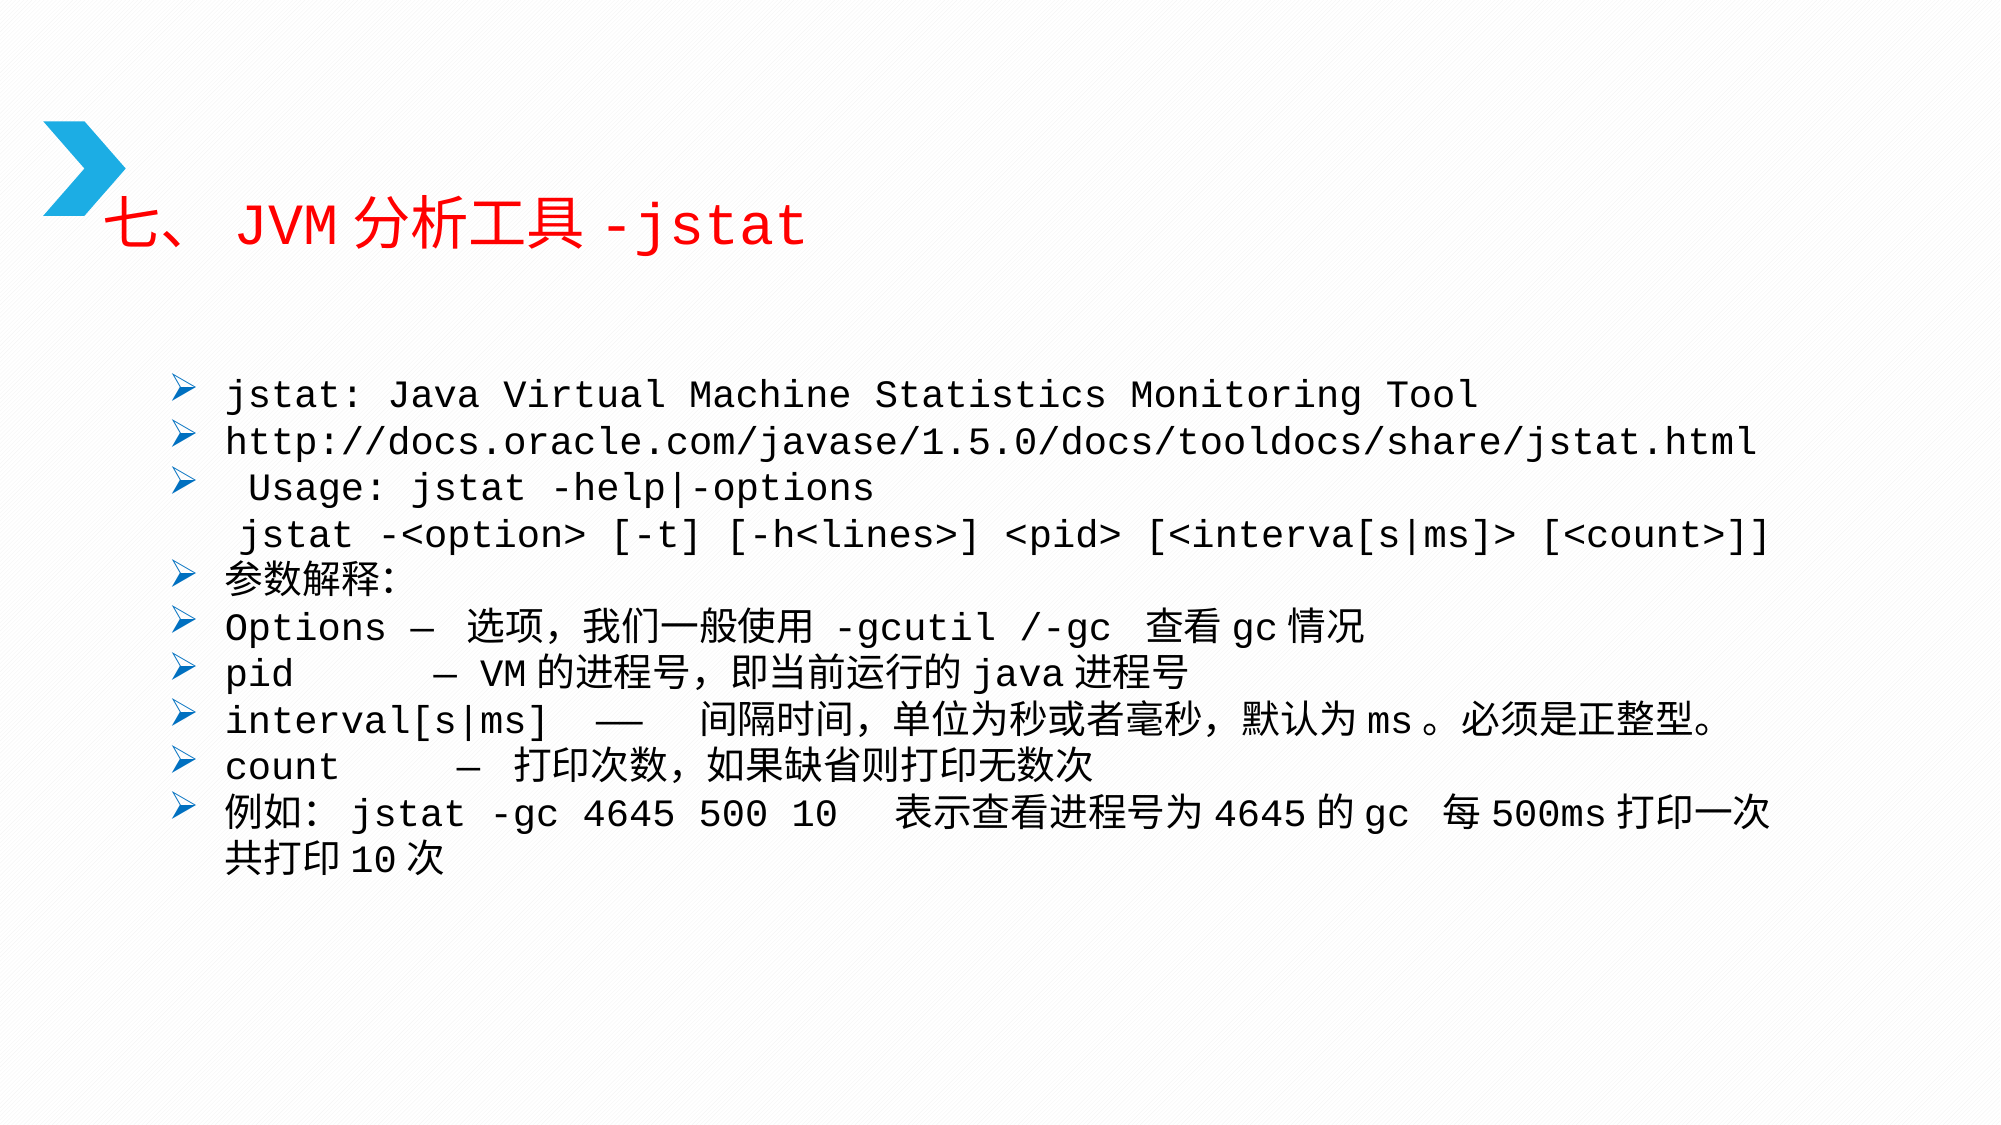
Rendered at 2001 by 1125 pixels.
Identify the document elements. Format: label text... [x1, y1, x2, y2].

text_box jstat: Java Virtual Machine Statistics Monitoring Tool http://docs.oracle.com/javase/1.5.0/docs/tooldocs/share/jstat.html Usage: jstat -help|-options jstat -<option> [-t] [-h<lines>] <pid> [<interva[s|ms]> [<count>]] 参数解释： Options — 选项，我们一般使用 -gcutil /-gc 查看gc情况 pid — VM的进程号，即当前运行的java进程号 interval[s|ms] —— 间隔时间，单位为秒或者毫秒，默认为ms。必须是正整型。 count — 打印次数，如果缺省则打印无数次 例如：jstat -gc 4645 500 10 表示查看进程号为4645的gc 每500ms打印一次 共打印10次 [153, 361, 1808, 935]
text_box 七、JVM分析工具-jstat [87, 179, 824, 264]
